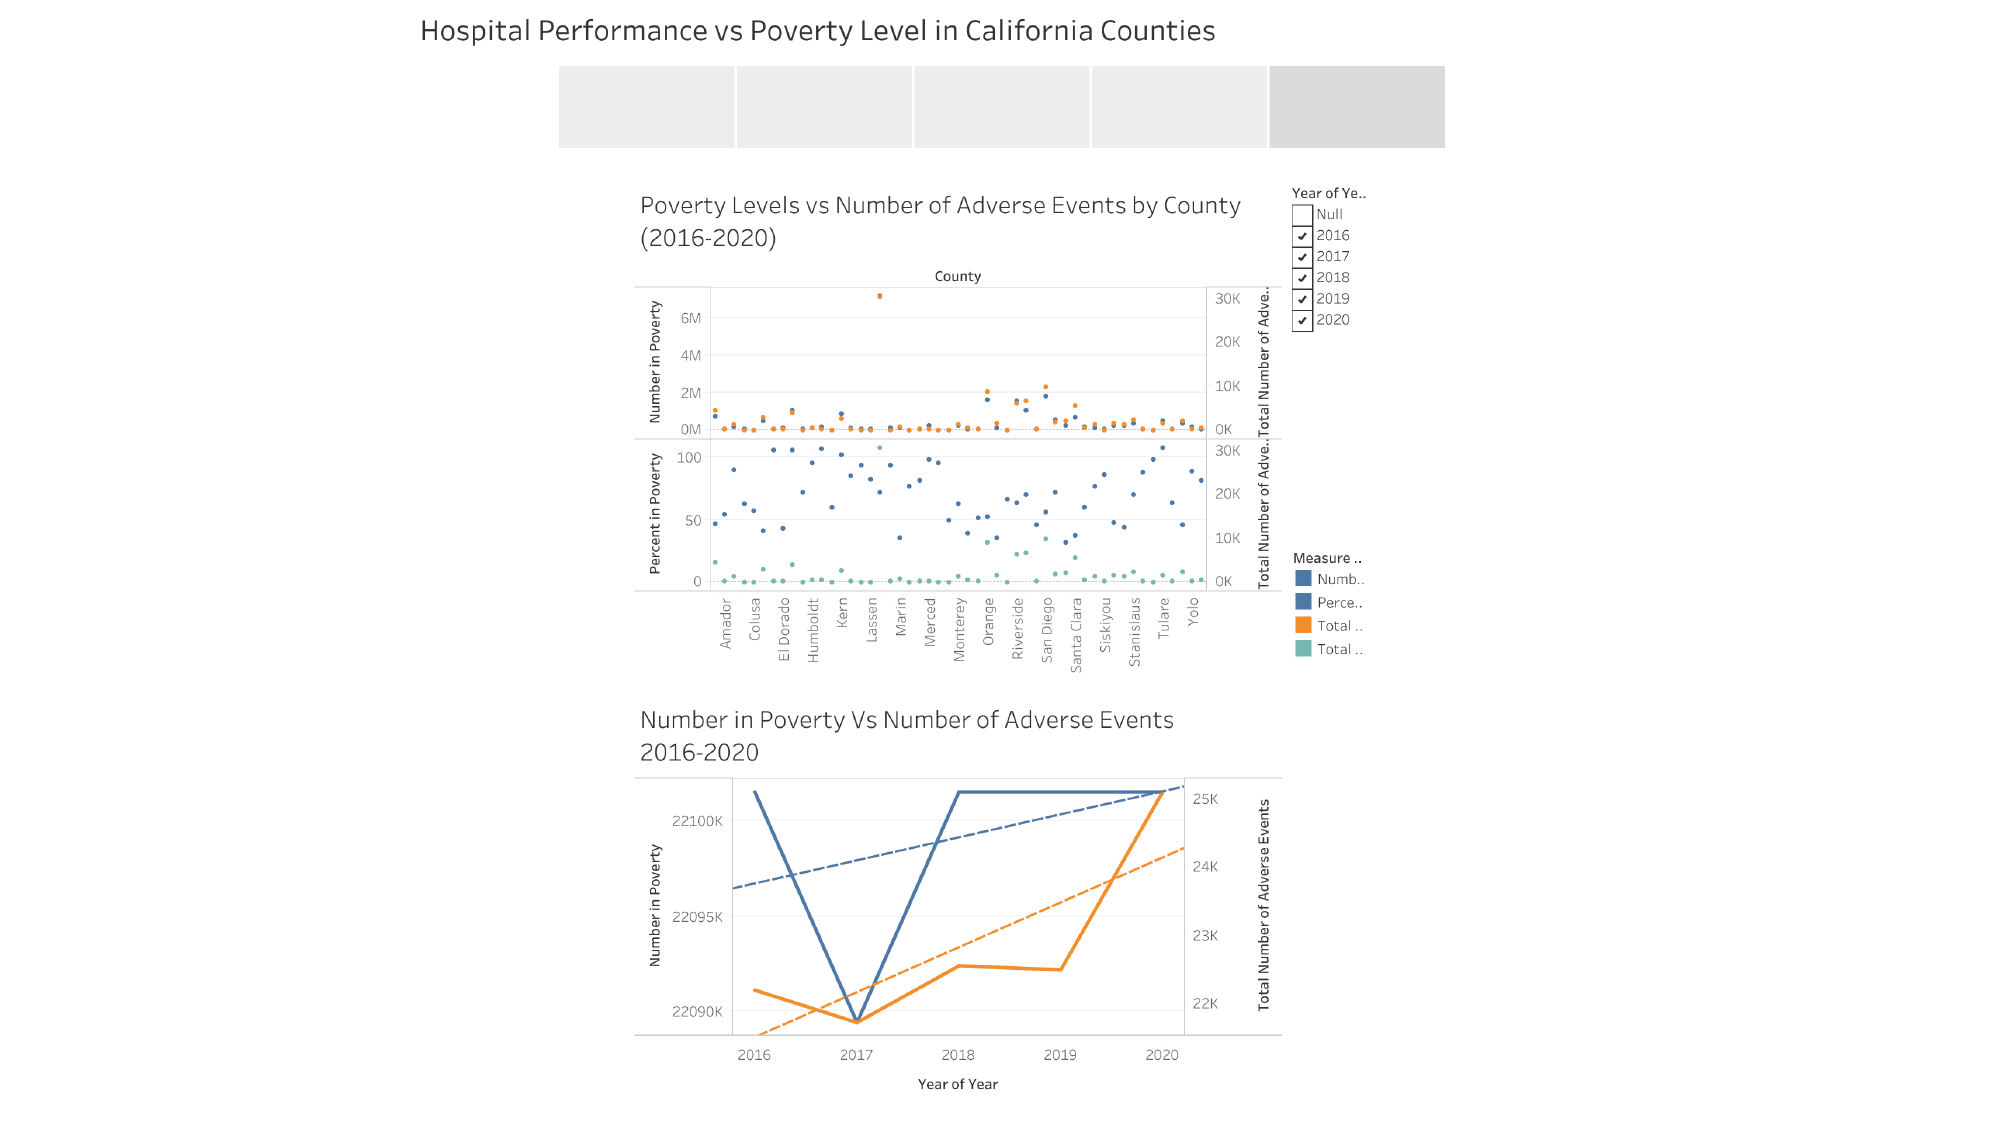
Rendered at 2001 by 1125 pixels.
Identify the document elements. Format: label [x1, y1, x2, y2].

picture [407, 0, 1593, 1125]
